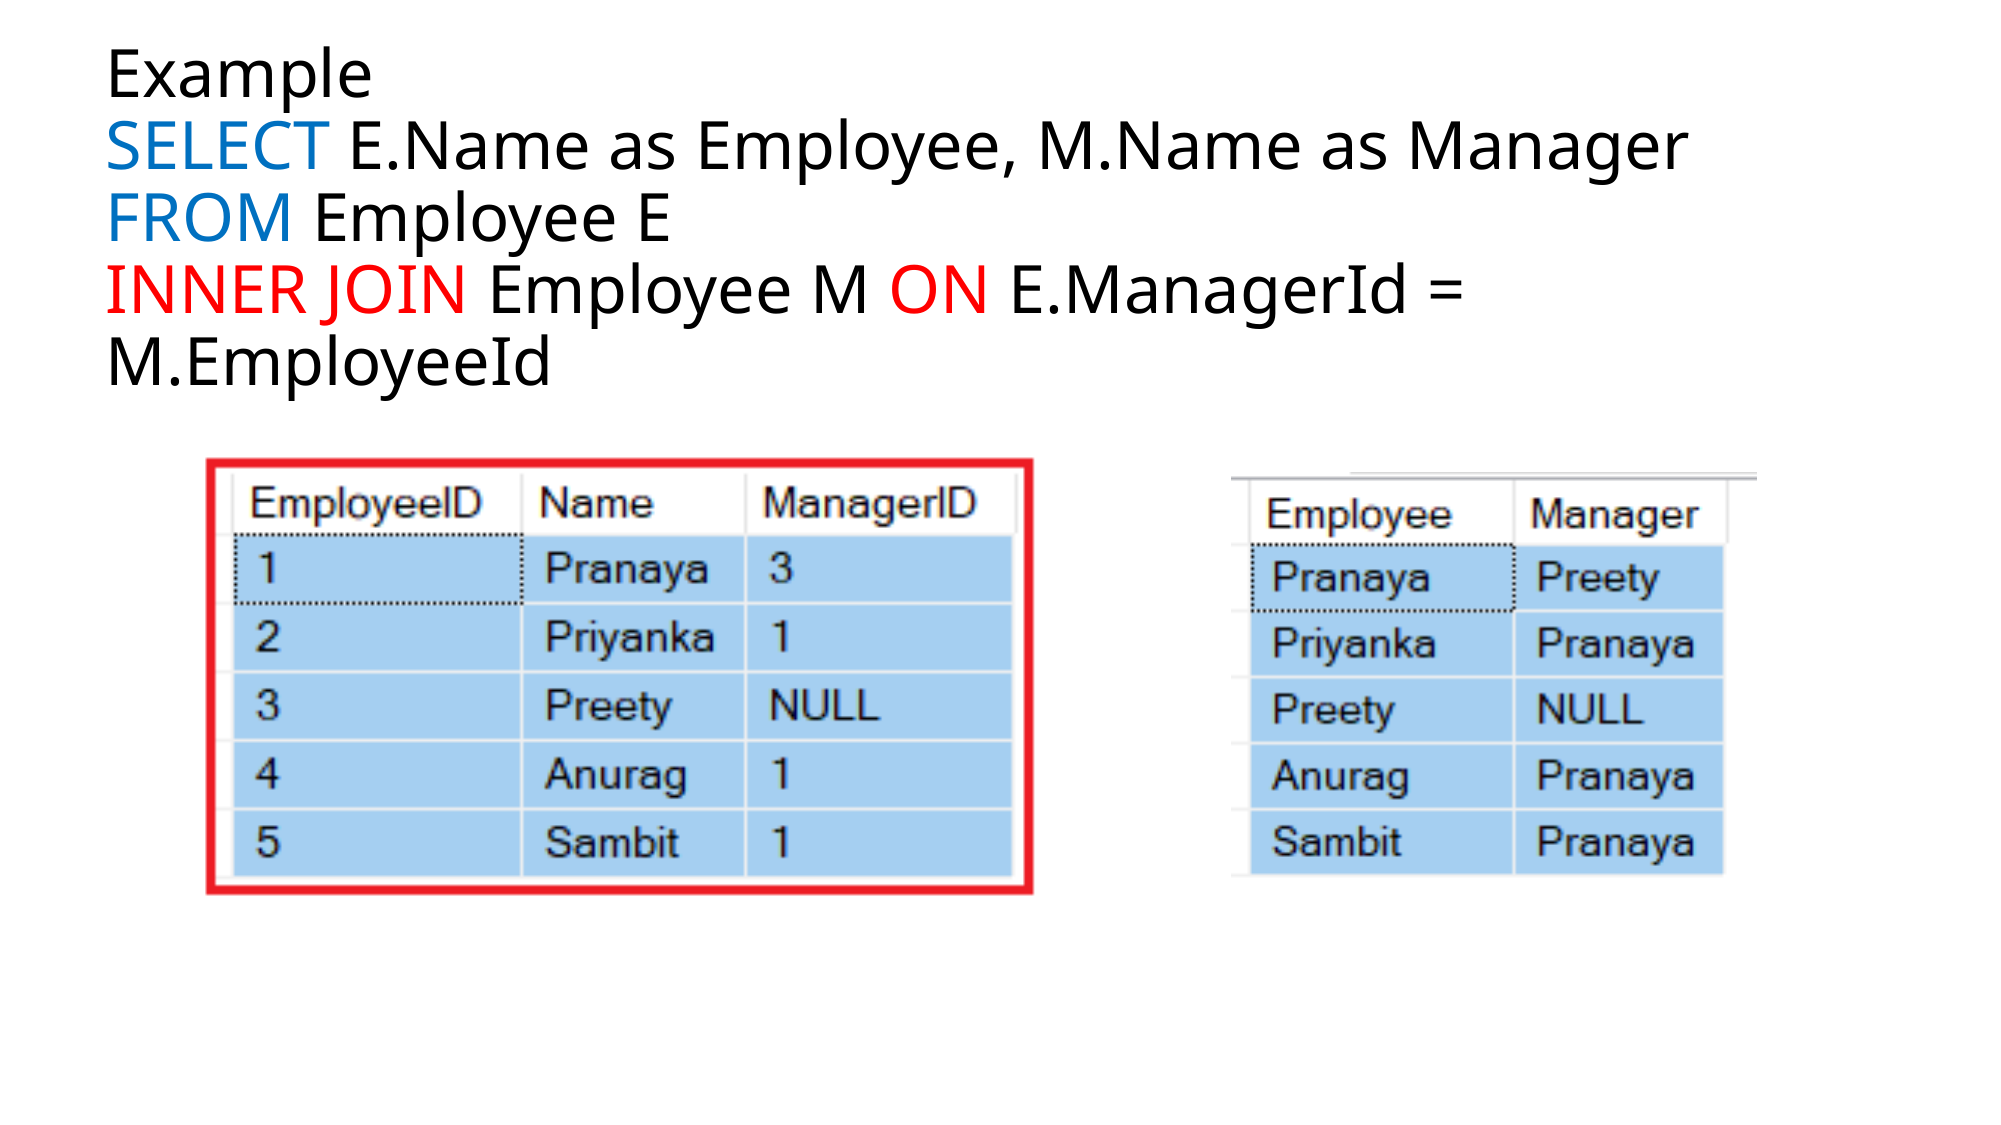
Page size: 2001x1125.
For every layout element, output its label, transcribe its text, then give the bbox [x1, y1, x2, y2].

picture [1231, 472, 1757, 902]
picture [204, 450, 1050, 902]
title Example SELECT E.Name as Employee, M.Name as Manager FROM Employee E INNER JOIN Employee M ON E.ManagerId = M.EmployeeId [90, 51, 1887, 389]
